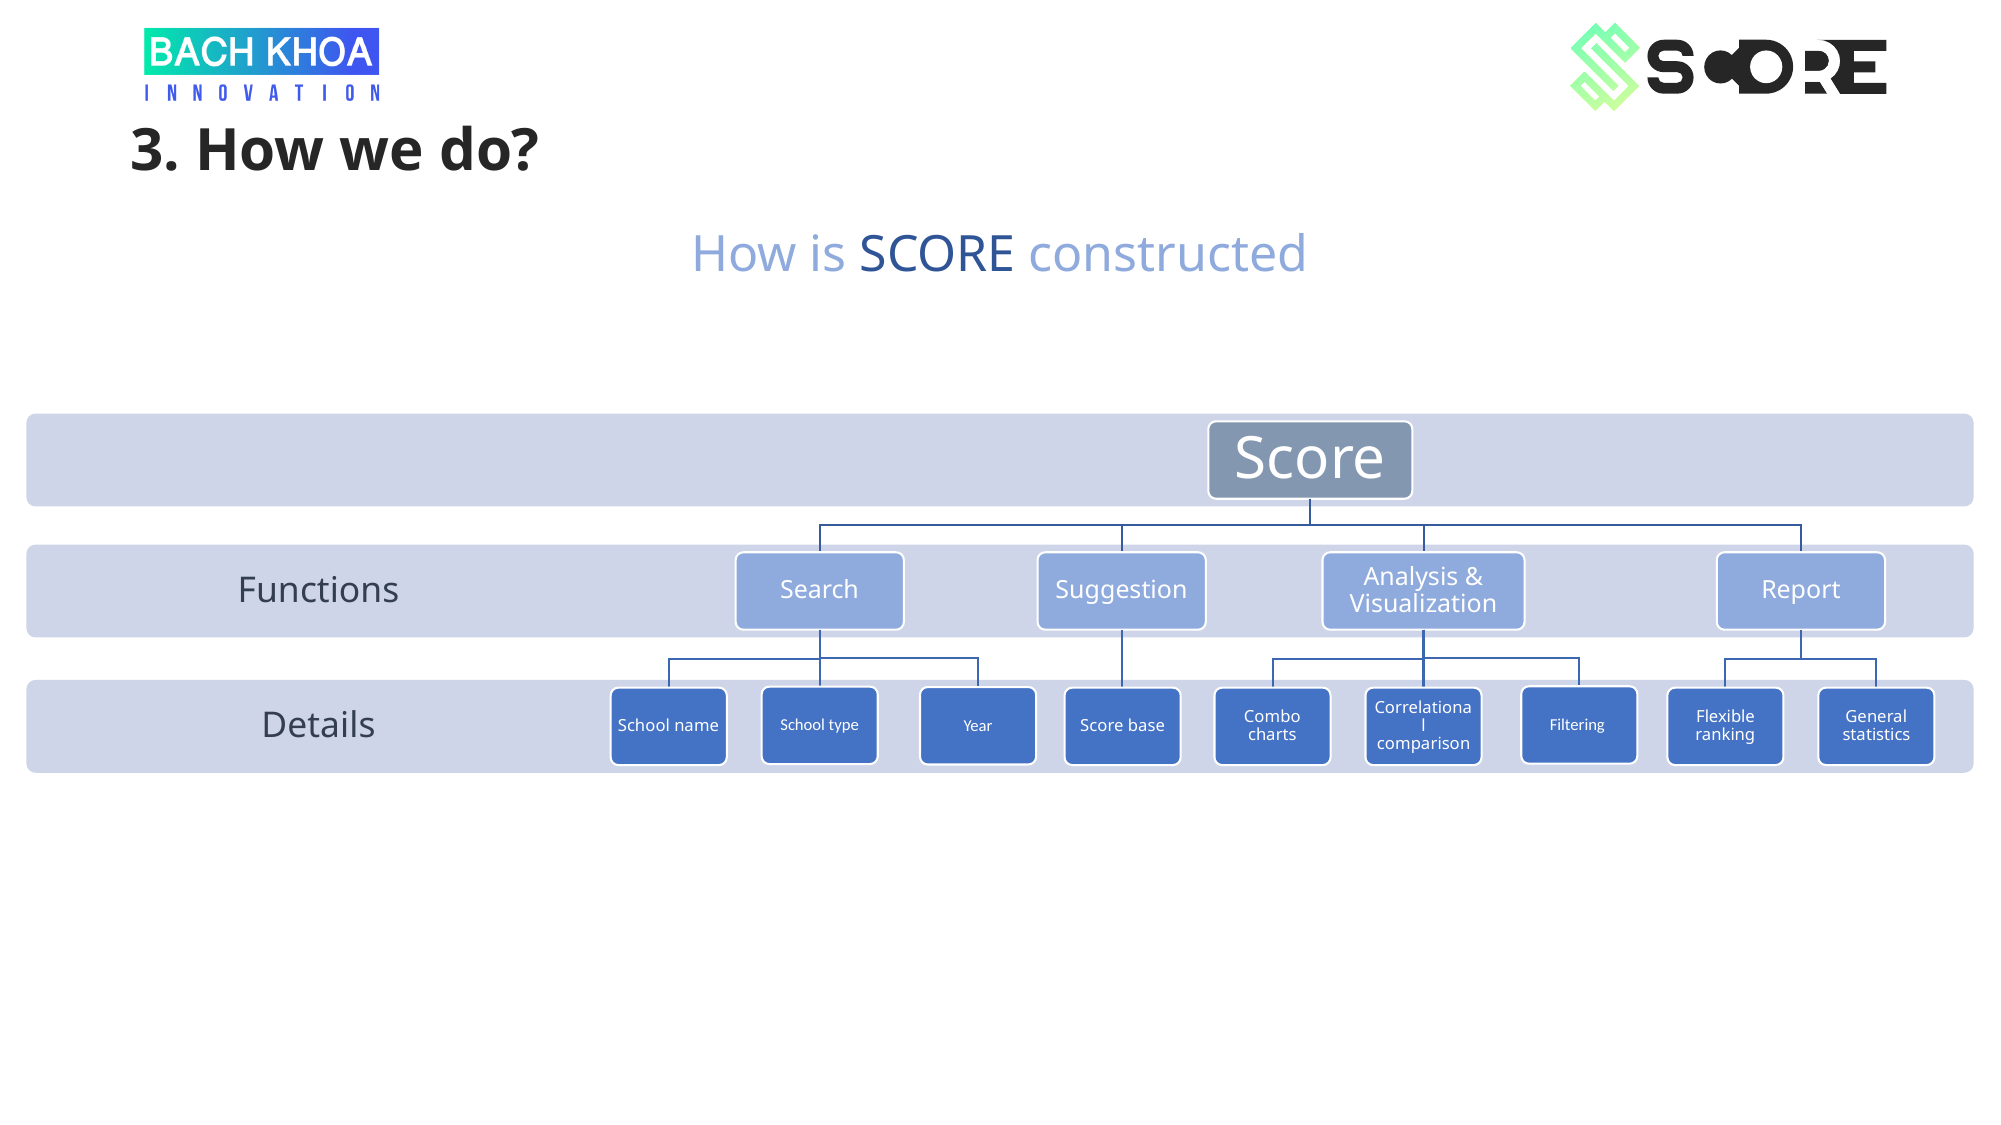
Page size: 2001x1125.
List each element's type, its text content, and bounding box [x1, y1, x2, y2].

text_box [1569, 42, 1641, 113]
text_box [26, 413, 1974, 773]
text_box [1703, 49, 1738, 85]
text_box [1569, 21, 1641, 92]
text_box How is SCORE constructed [668, 213, 1332, 289]
text_box [1792, 38, 1839, 95]
text_box [1817, 38, 1888, 95]
text_box [1806, 52, 1827, 69]
picture [139, 23, 384, 107]
text_box [1749, 49, 1784, 85]
text_box 3. How we do? [115, 104, 555, 189]
text_box [1646, 38, 1695, 95]
text_box [1806, 83, 1826, 95]
text_box [1732, 38, 1792, 95]
